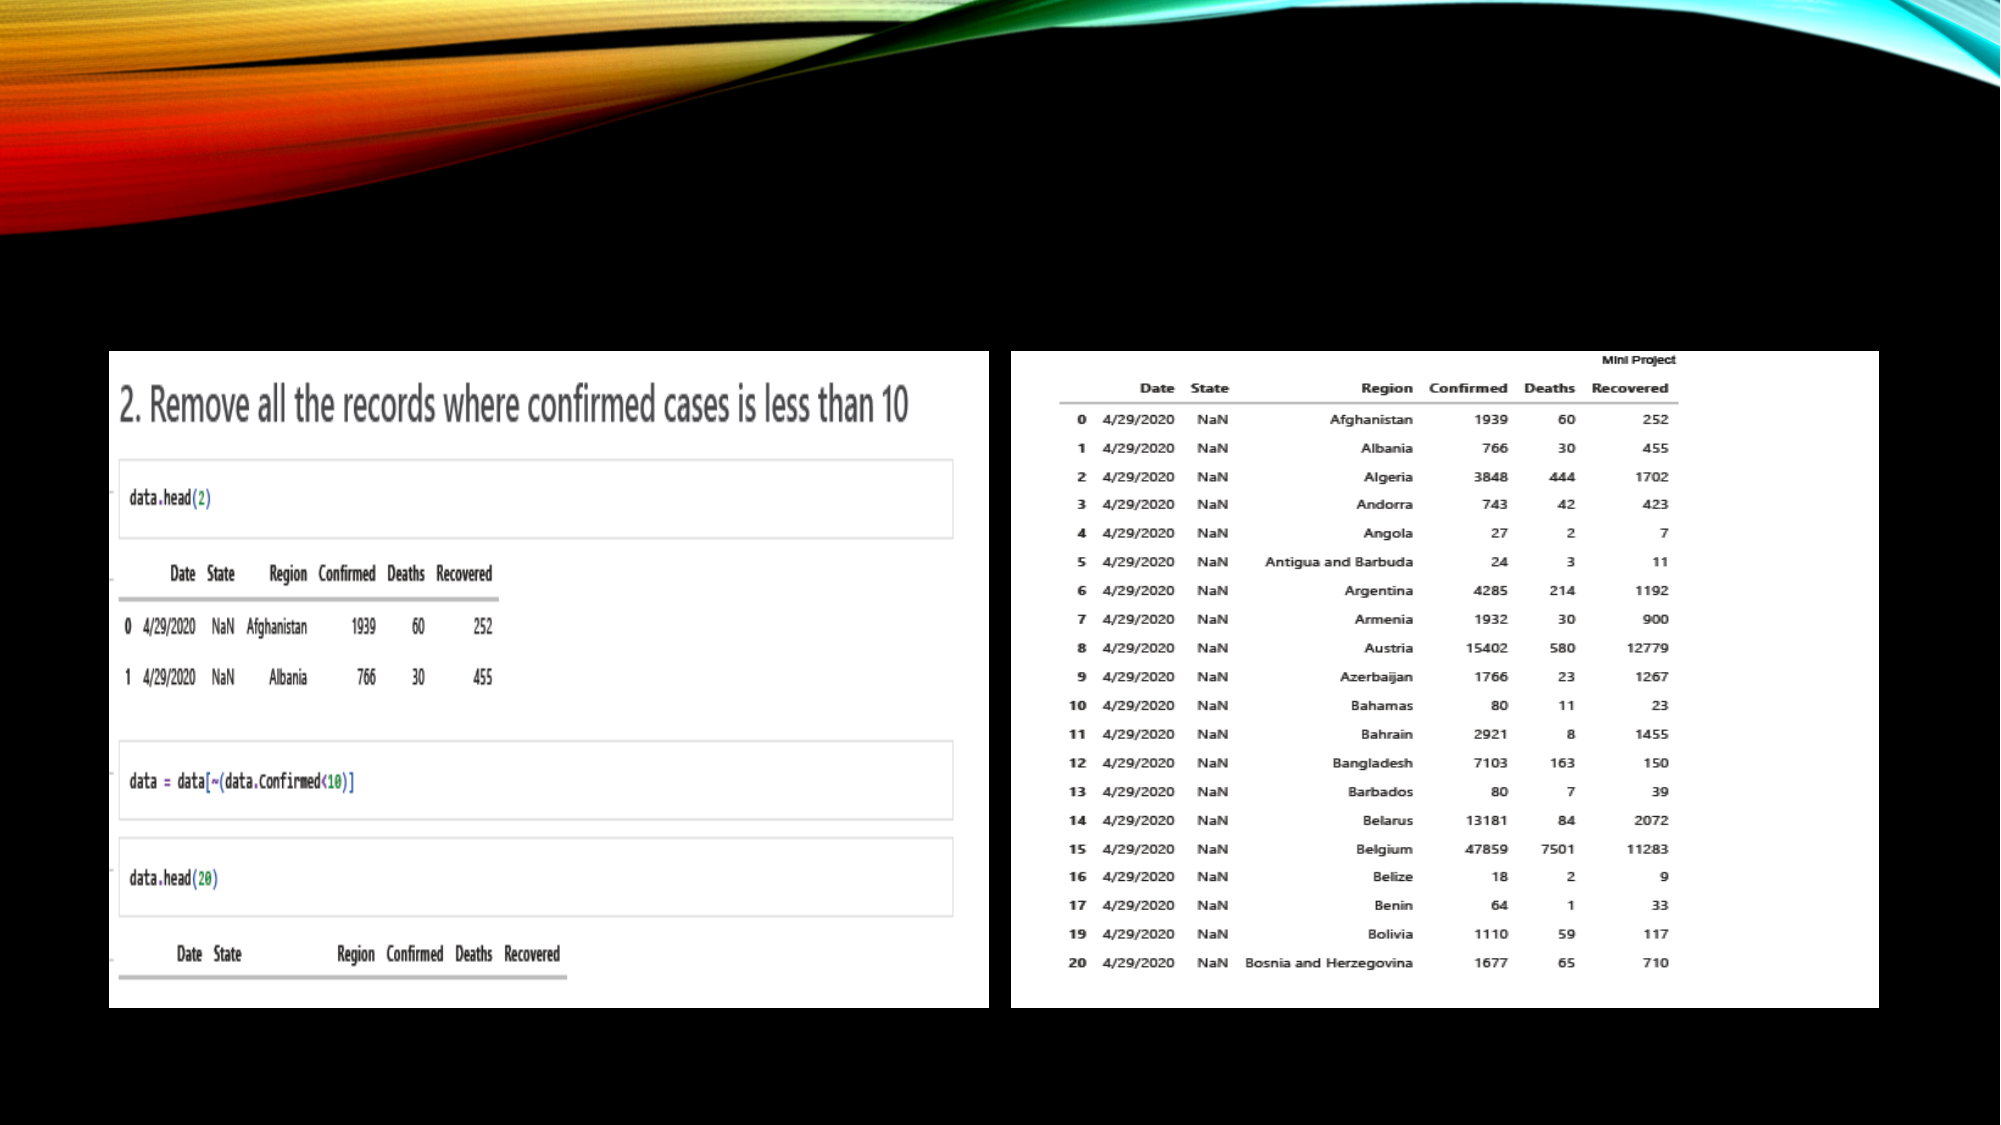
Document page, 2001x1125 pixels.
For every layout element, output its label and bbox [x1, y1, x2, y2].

picture [109, 351, 989, 1009]
picture [0, 0, 2000, 237]
picture [1011, 351, 1880, 1009]
